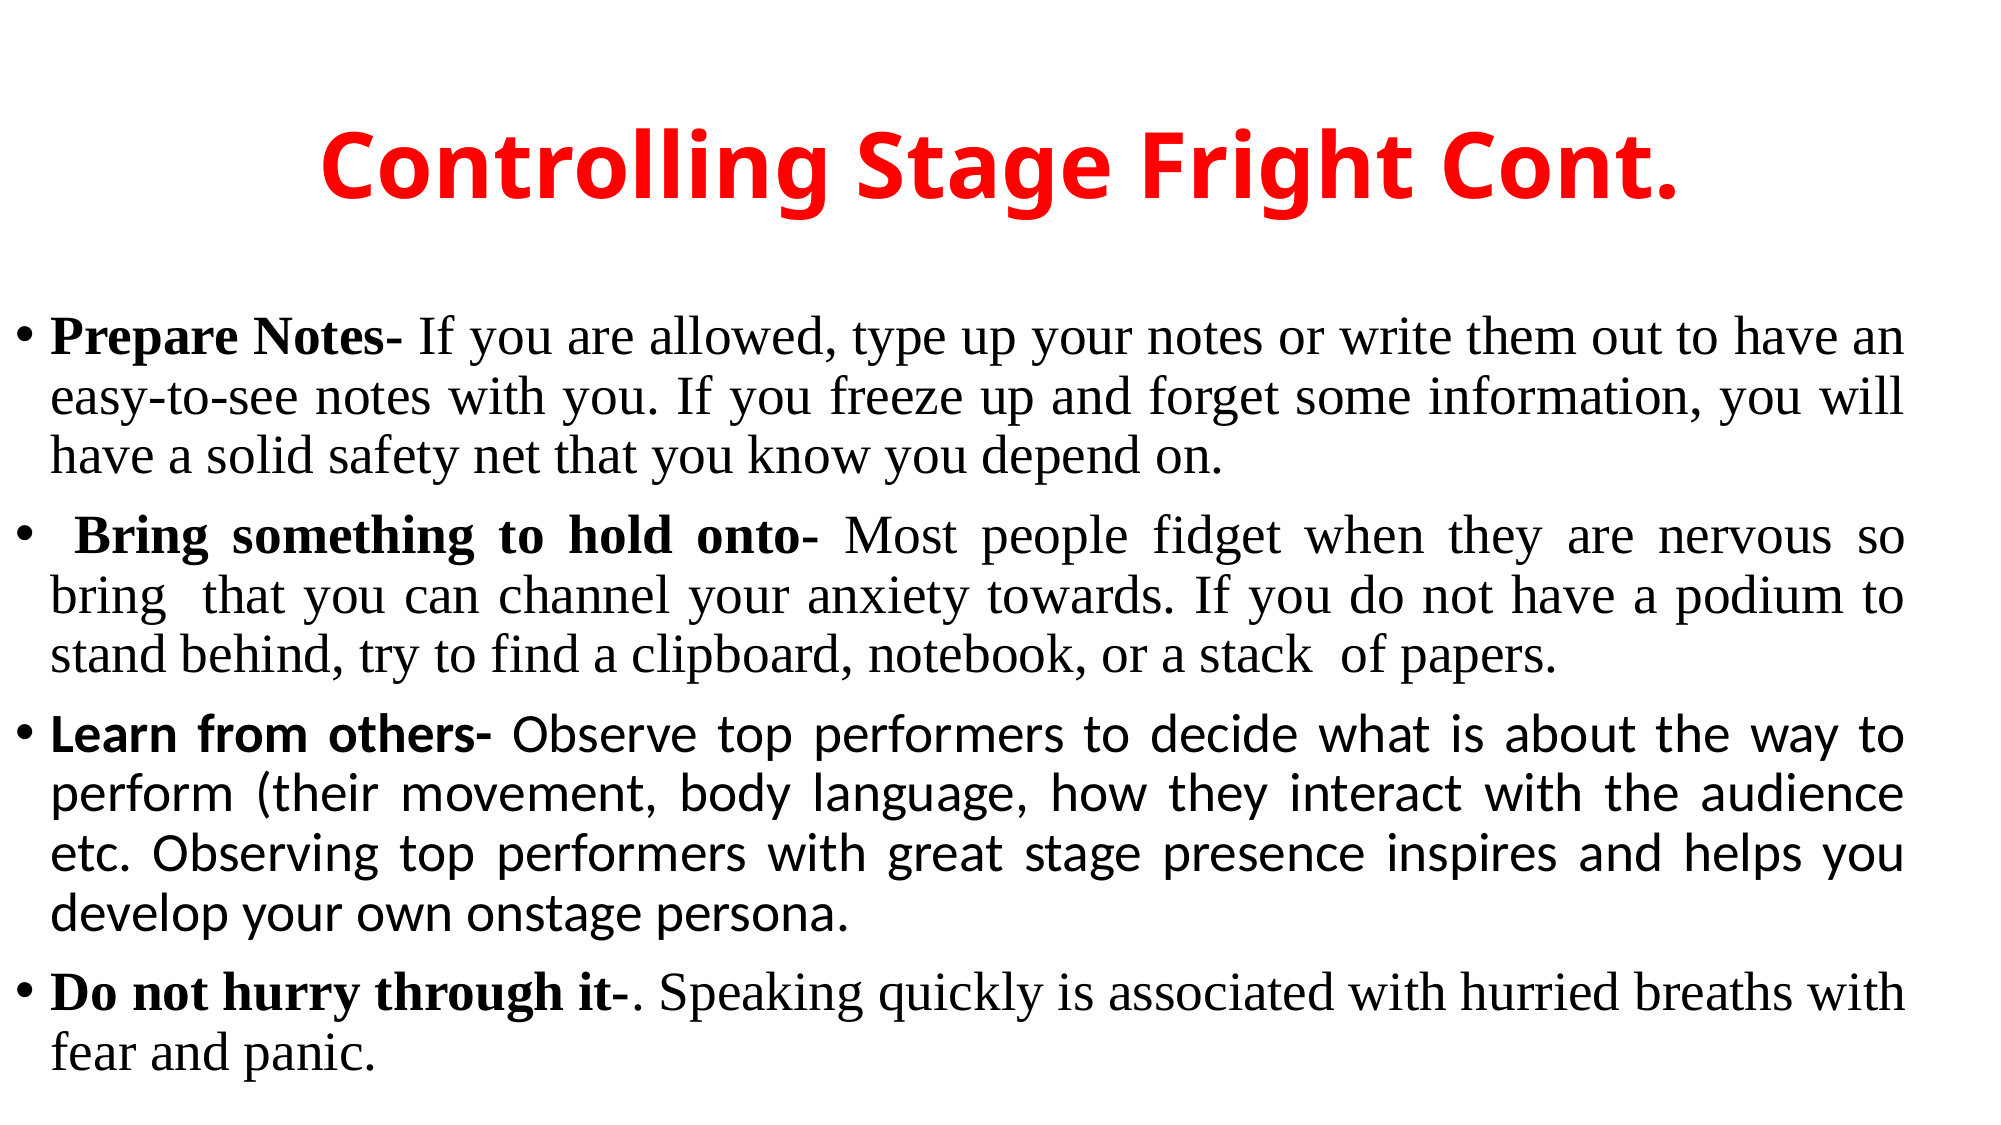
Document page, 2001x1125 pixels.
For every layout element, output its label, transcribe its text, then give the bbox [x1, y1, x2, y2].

list Prepare Notes- If you are allowed, type up your notes or write them out to have an easy-to-see notes with you. If you freeze up and forget some information, you will have a solid safety net that you know you depend on. Bring something to hold onto- Most people fidget when they are nervous so bring that you can channel your anxiety towards. If you do not have a podium to stand behind, try to find a clipboard, notebook, or a stack of papers. Learn from others- Observe top performers to decide what is about the way to perform (their movement, body language, how they interact with the audience etc. Observing top performers with great stage presence inspires and helps you develop your own onstage persona. Do not hurry through it-. Speaking quickly is associated with hurried breaths with fear and panic. [0, 299, 1923, 1097]
title Controlling Stage Fright Cont. [137, 59, 1863, 278]
